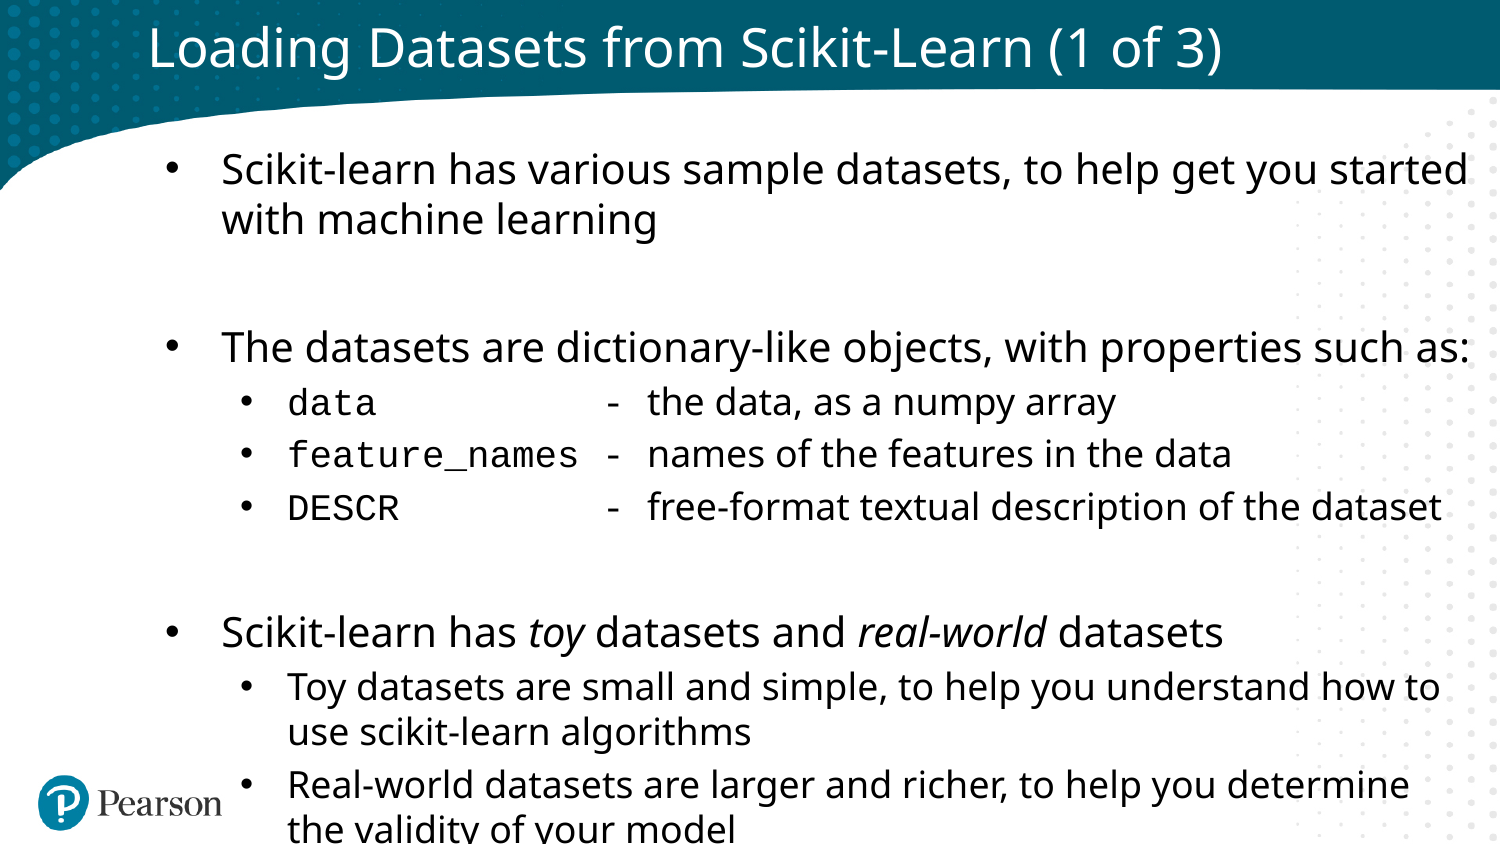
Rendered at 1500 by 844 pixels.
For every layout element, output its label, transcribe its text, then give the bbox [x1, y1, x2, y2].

picture [0, 90, 1500, 844]
list Scikit-learn has various sample datasets, to help get you started with machine learning The datasets are dictionary-like objects, with properties such as: data - the data, as a numpy array feature_names - names of the features in the data DESCR - free-format textual description of the dataset Scikit-learn has toy datasets and real-world datasets Toy datasets are small and simple, to help you understand how to use scikit-learn algorithms Real-world datasets are larger and richer, to help you determine the validity of your model [150, 135, 1491, 785]
title Loading Datasets from Scikit-Learn (1 of 3) [132, 6, 1371, 98]
